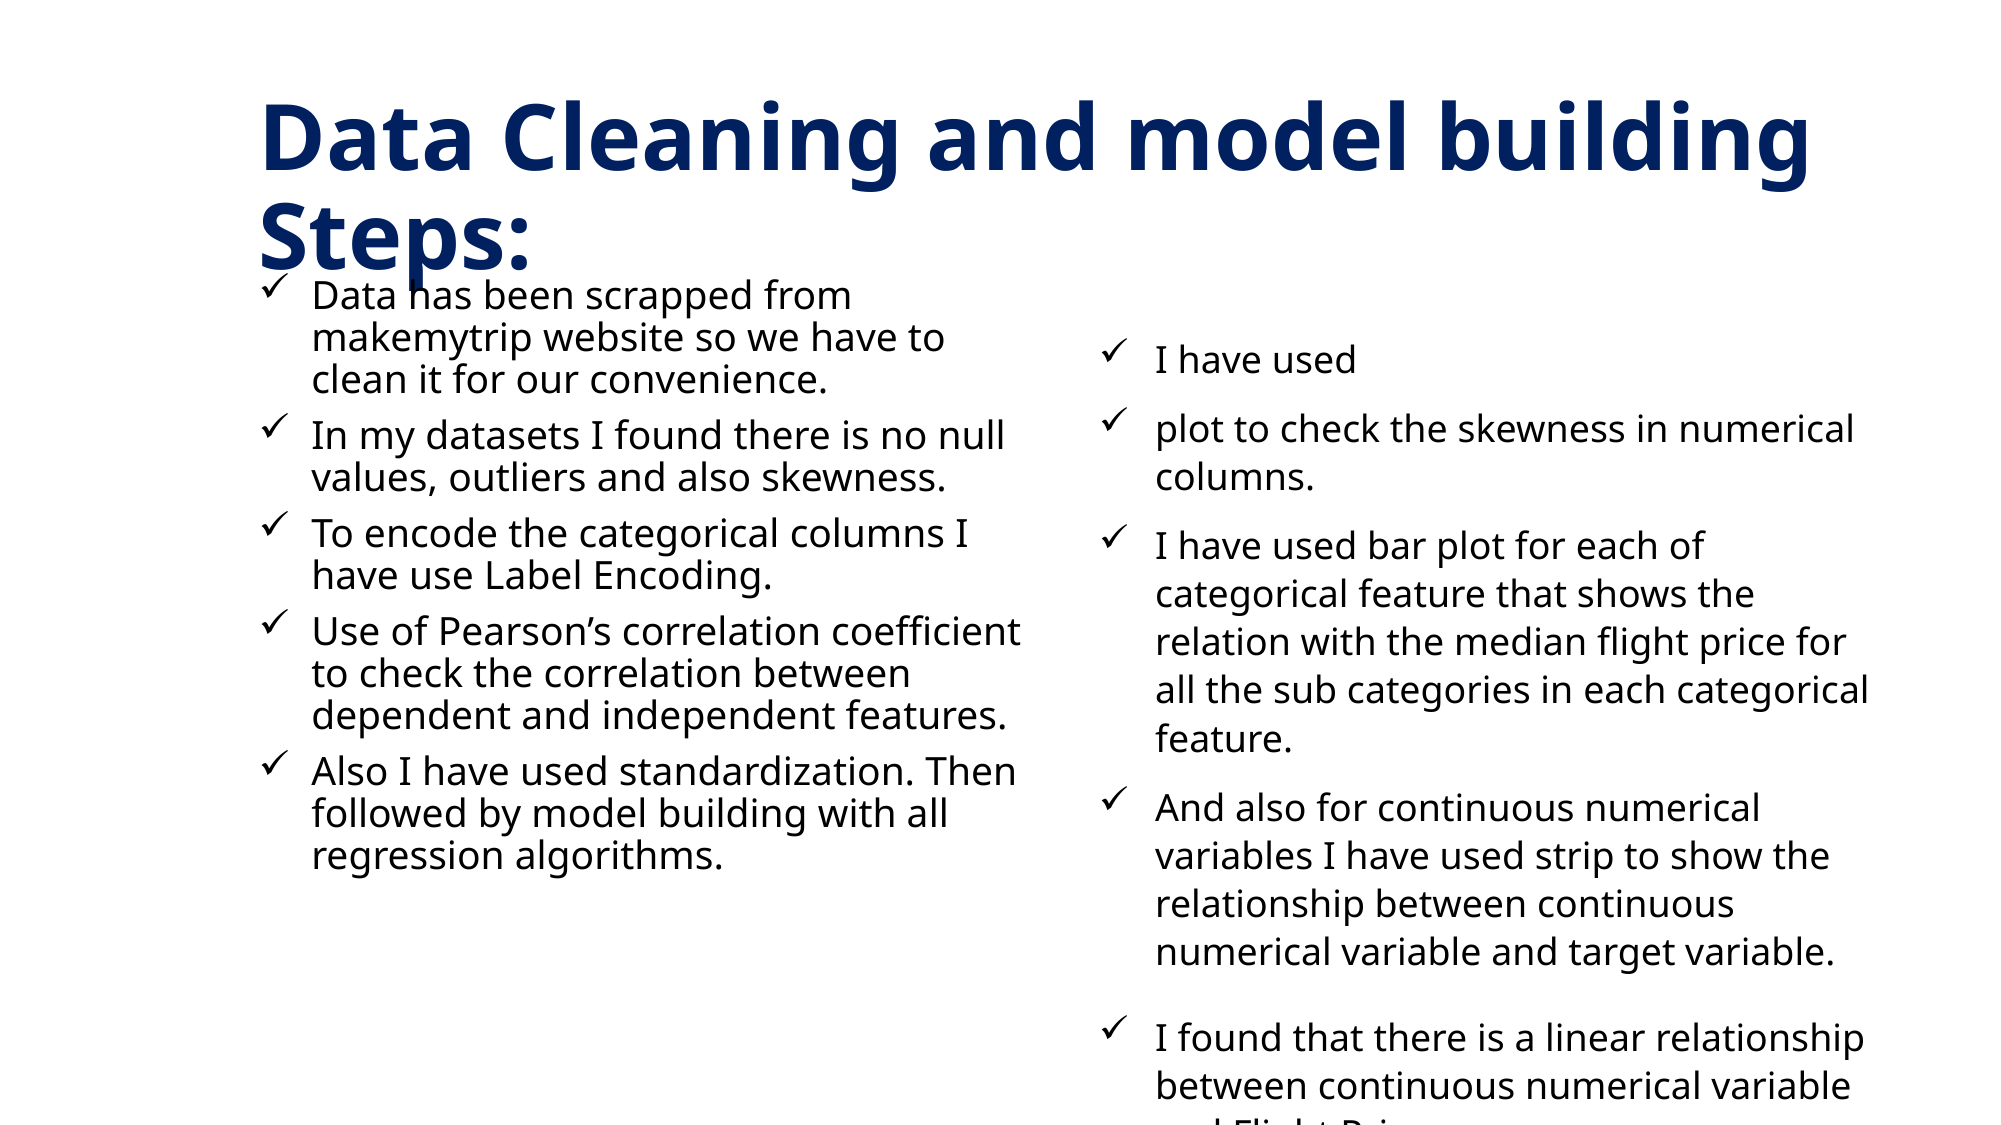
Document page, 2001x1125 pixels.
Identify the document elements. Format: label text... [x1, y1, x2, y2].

list I have used plot to check the skewness in numerical columns. I have used bar plot for each of categorical feature that shows the relation with the median flight price for all the sub categories in each categorical feature. And also for continuous numerical variables I have used strip to show the relationship between continuous numerical variable and target variable. I found that there is a linear relationship between continuous numerical variable and Flight Price. [1083, 325, 1887, 860]
list Data has been scrapped from makemytrip website so we have to clean it for our convenience. In my datasets I found there is no null values, outliers and also skewness. To encode the categorical columns I have use Label Encoding. Use of Pearson’s correlation coefficient to check the correlation between dependent and independent features. Also I have used standardization. Then followed by model building with all regression algorithms. [243, 268, 1047, 950]
title Data Cleaning and model building Steps: [243, 112, 1887, 269]
